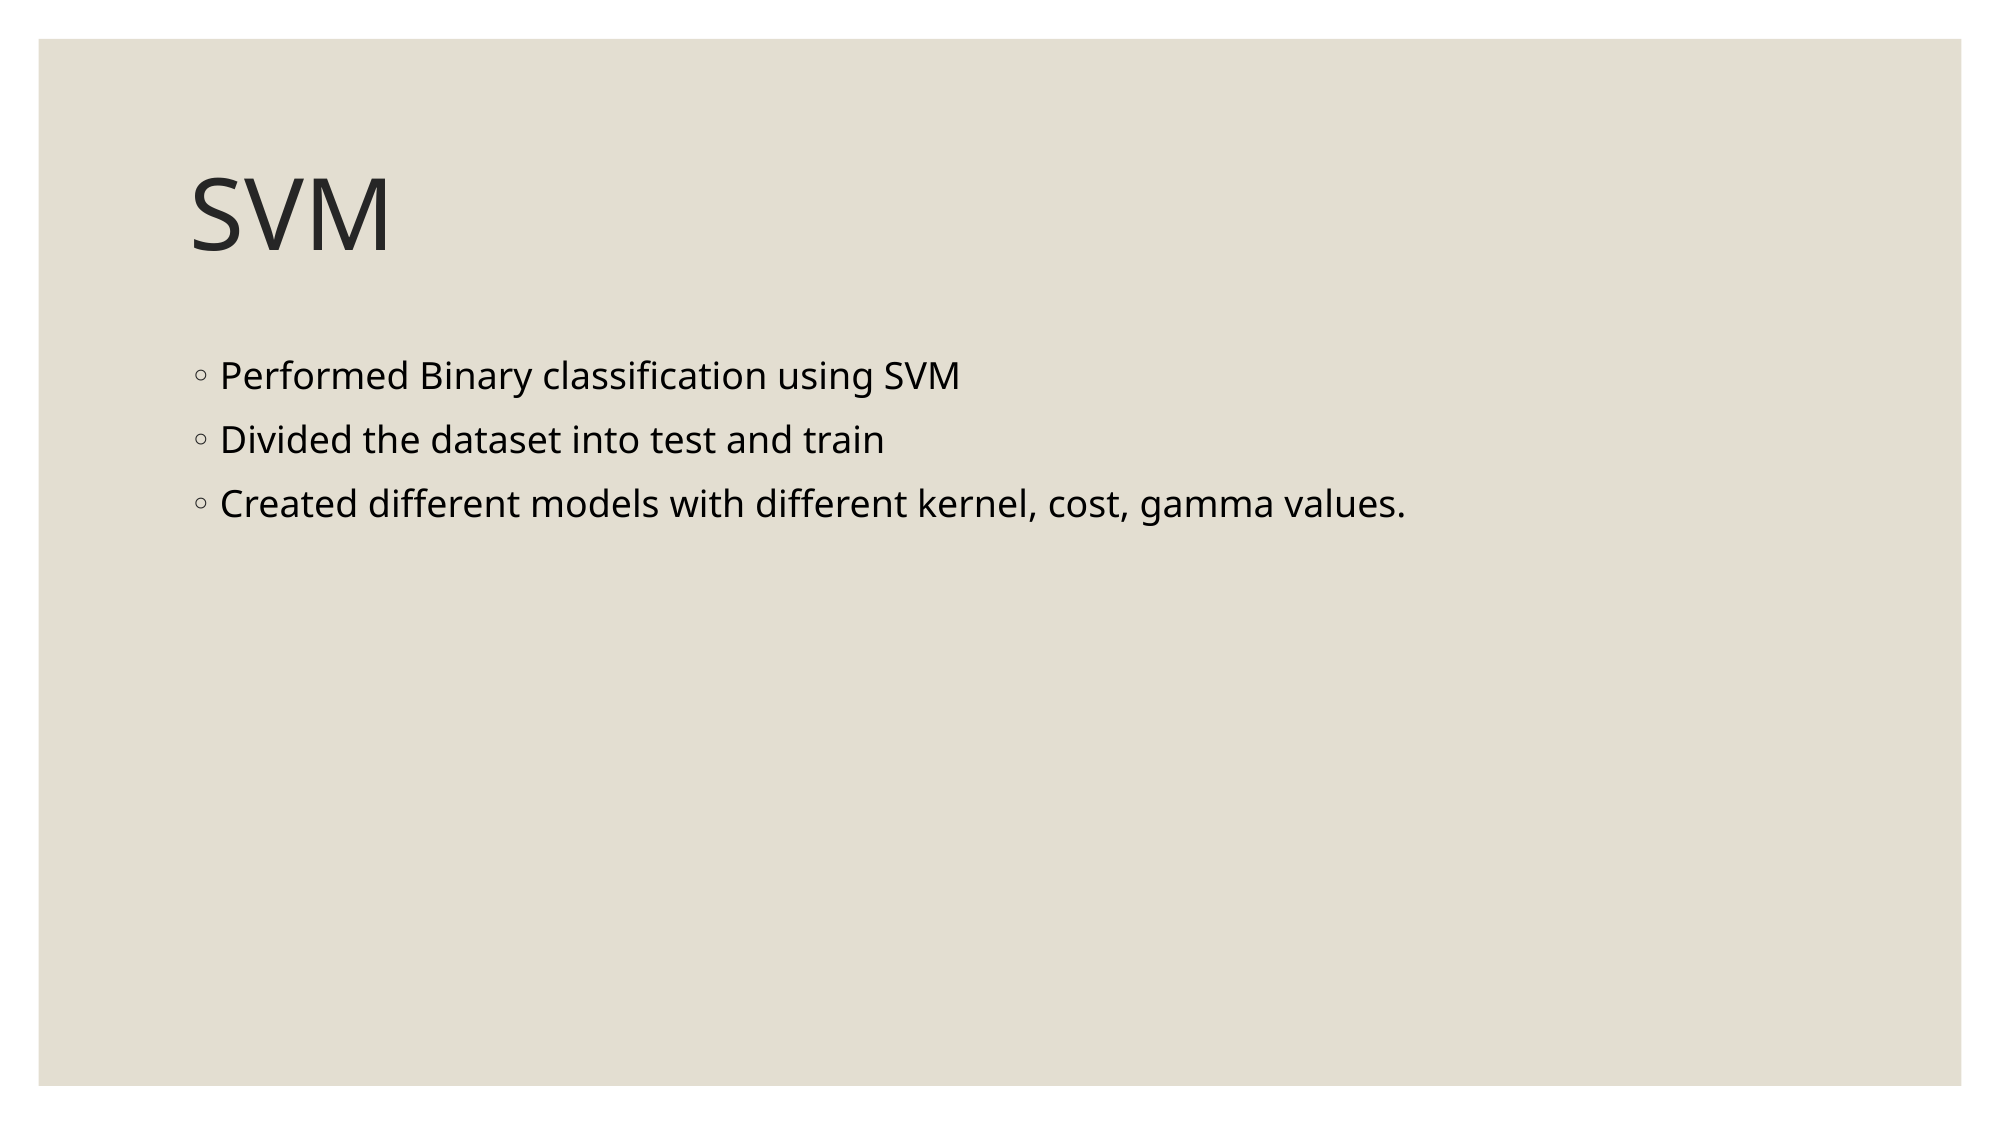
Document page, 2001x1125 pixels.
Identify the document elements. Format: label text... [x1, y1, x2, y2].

list Performed Binary classification using SVM Divided the dataset into test and train Created different models with different kernel, cost, gamma values. [174, 345, 1825, 990]
title SVM [174, 105, 1825, 331]
